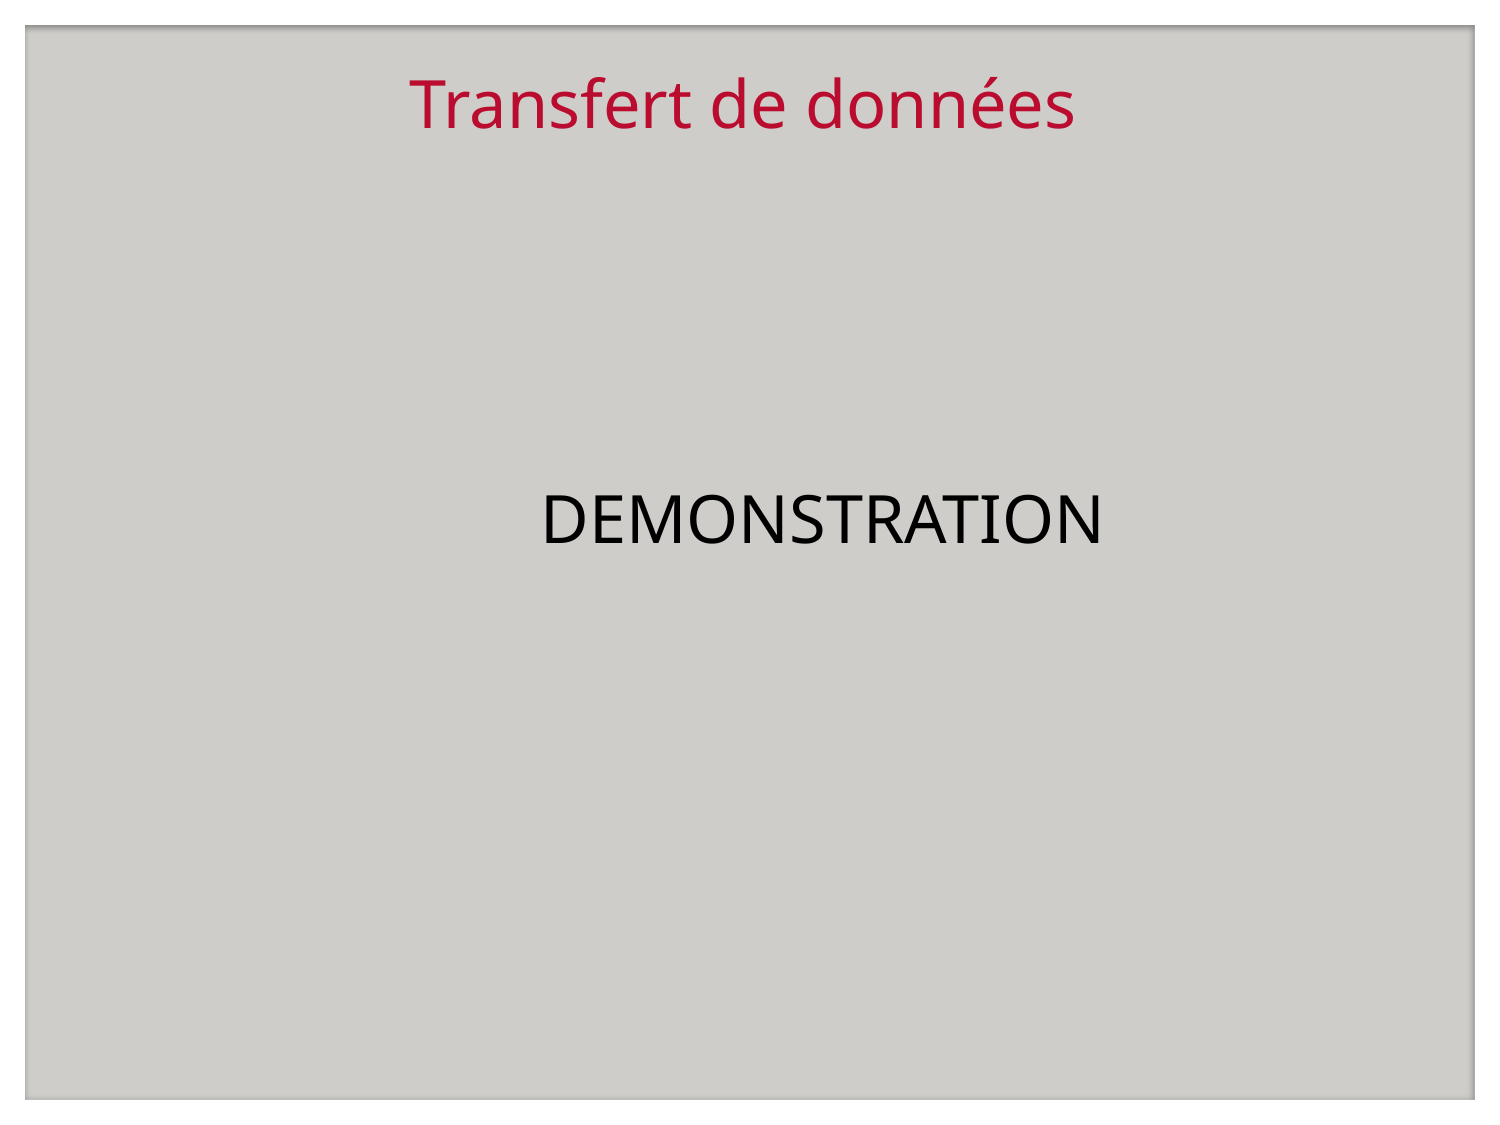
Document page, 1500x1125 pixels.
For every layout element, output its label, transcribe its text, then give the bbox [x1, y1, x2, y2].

title Transfert de données [49, 49, 1438, 150]
text_box DEMONSTRATION [209, 149, 1438, 644]
